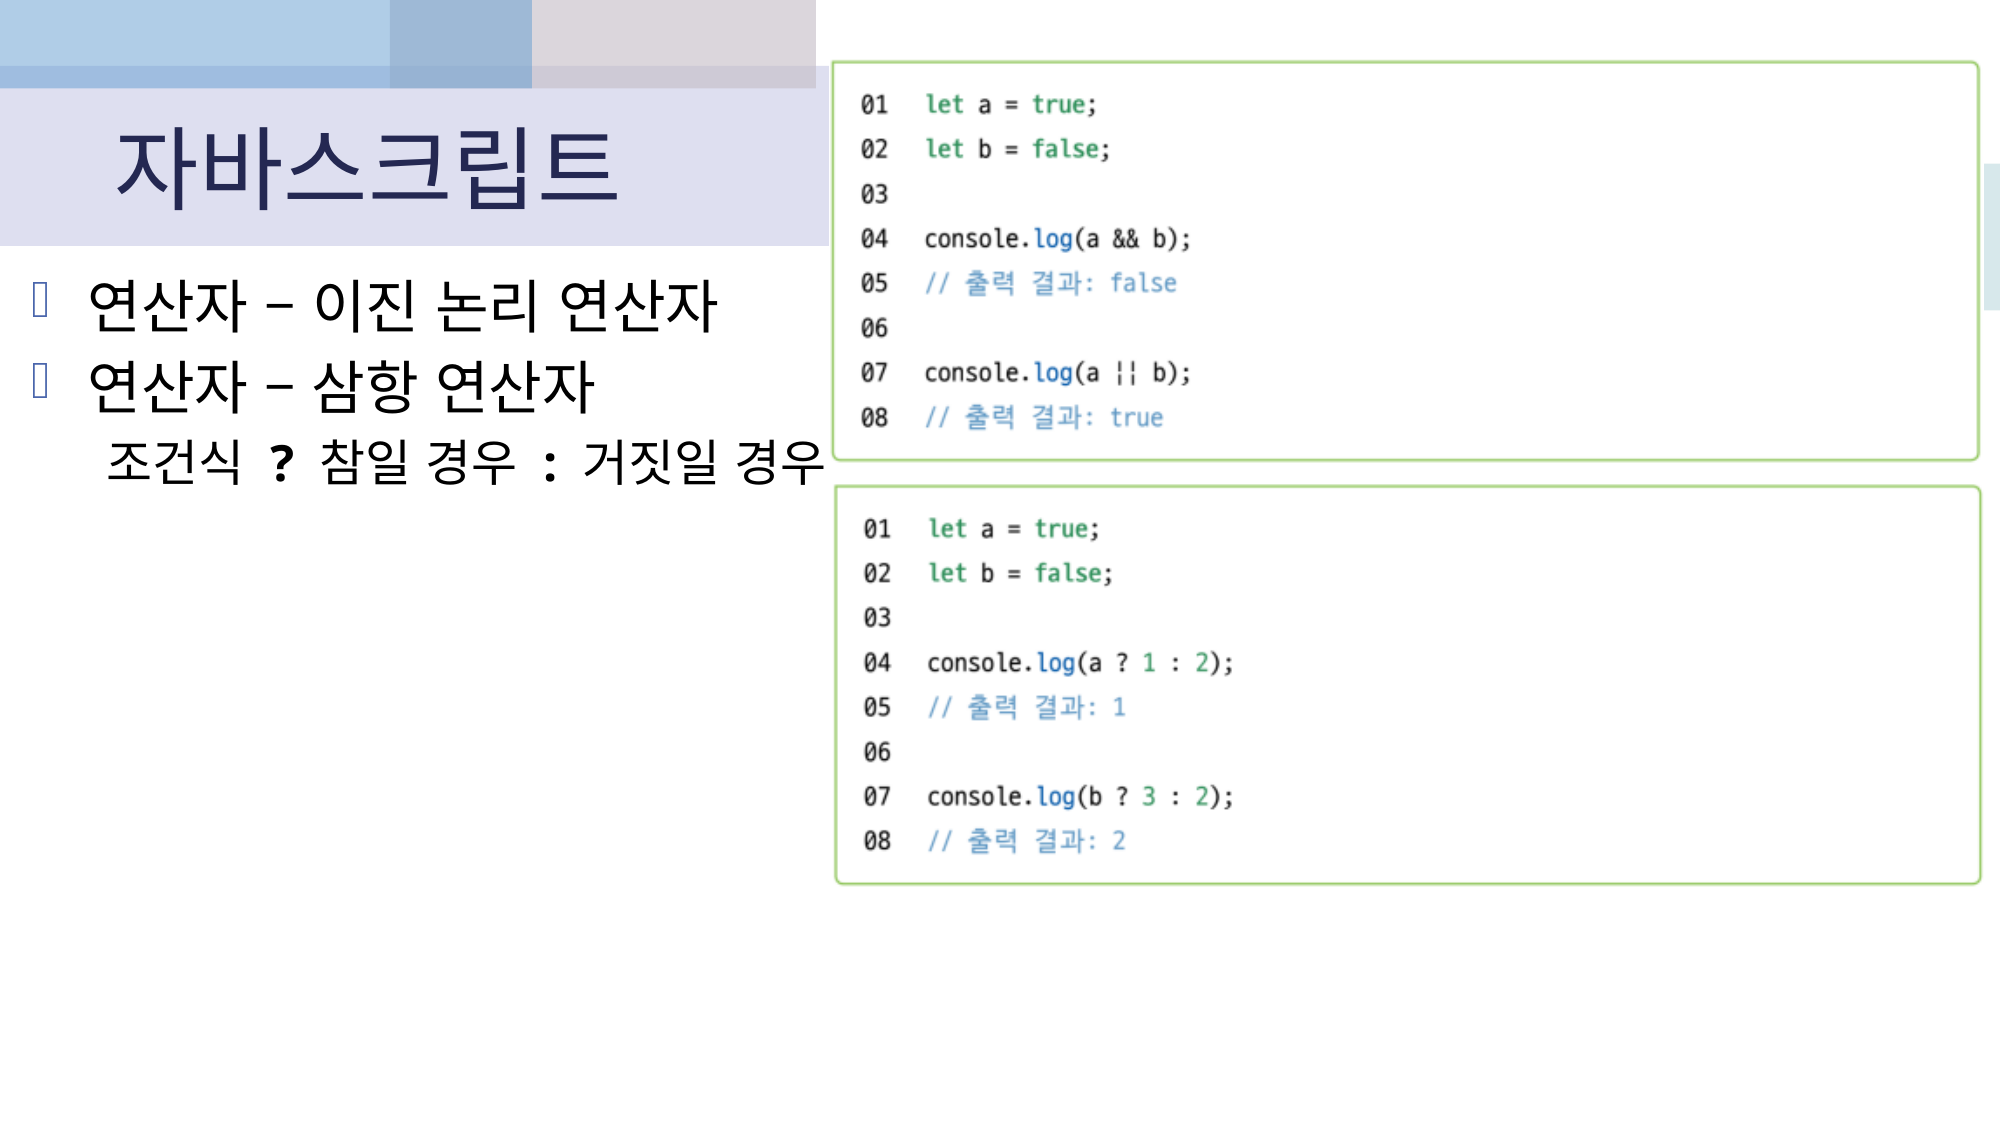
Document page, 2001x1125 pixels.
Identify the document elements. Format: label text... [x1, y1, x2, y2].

picture [829, 57, 1984, 468]
list 연산자 – 이진 논리 연산자 연산자 – 삼항 연산자 조건식 ? 참일 경우 : 거짓일 경우 [16, 262, 845, 1005]
title 자바스크립트 [99, 88, 822, 246]
picture [831, 483, 1986, 890]
